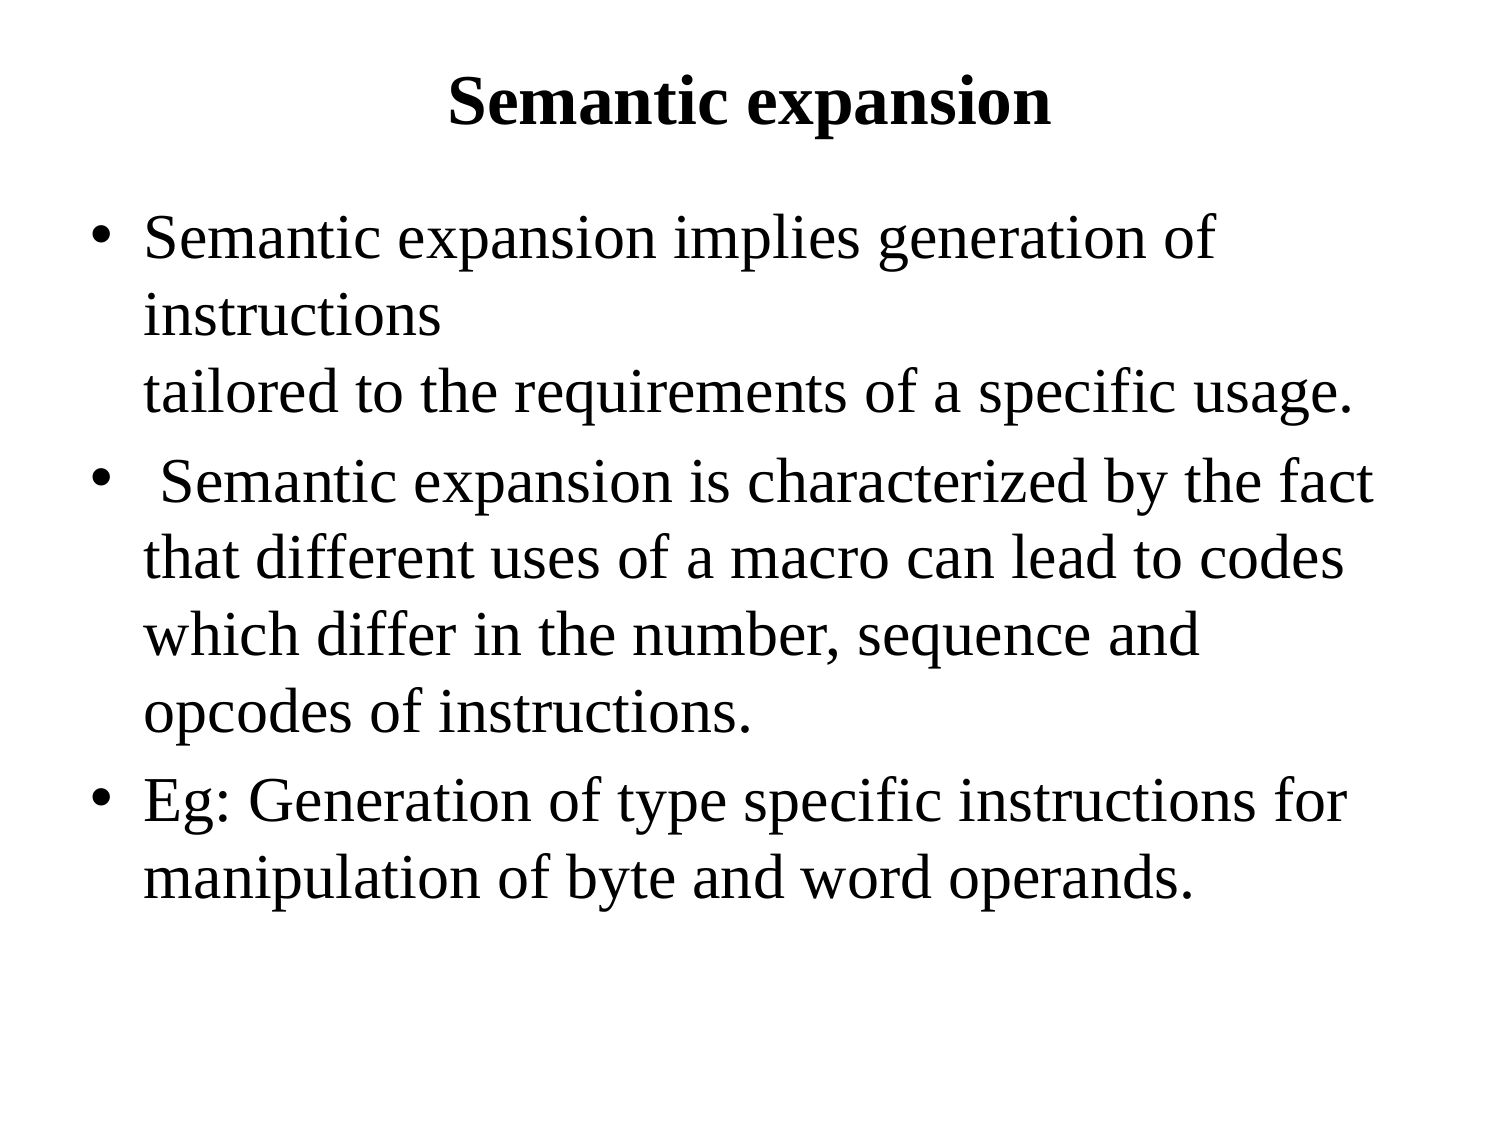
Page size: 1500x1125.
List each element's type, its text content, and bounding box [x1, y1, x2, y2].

title Semantic expansion [75, 45, 1425, 187]
list Semantic expansion implies generation of instructions tailored to the requirements of a specific usage. Semantic expansion is characterized by the fact that different uses of a macro can lead to codes which differ in the number, sequence and opcodes of instructions. Eg: Generation of type specific instructions for manipulation of byte and word operands. [75, 187, 1425, 1005]
